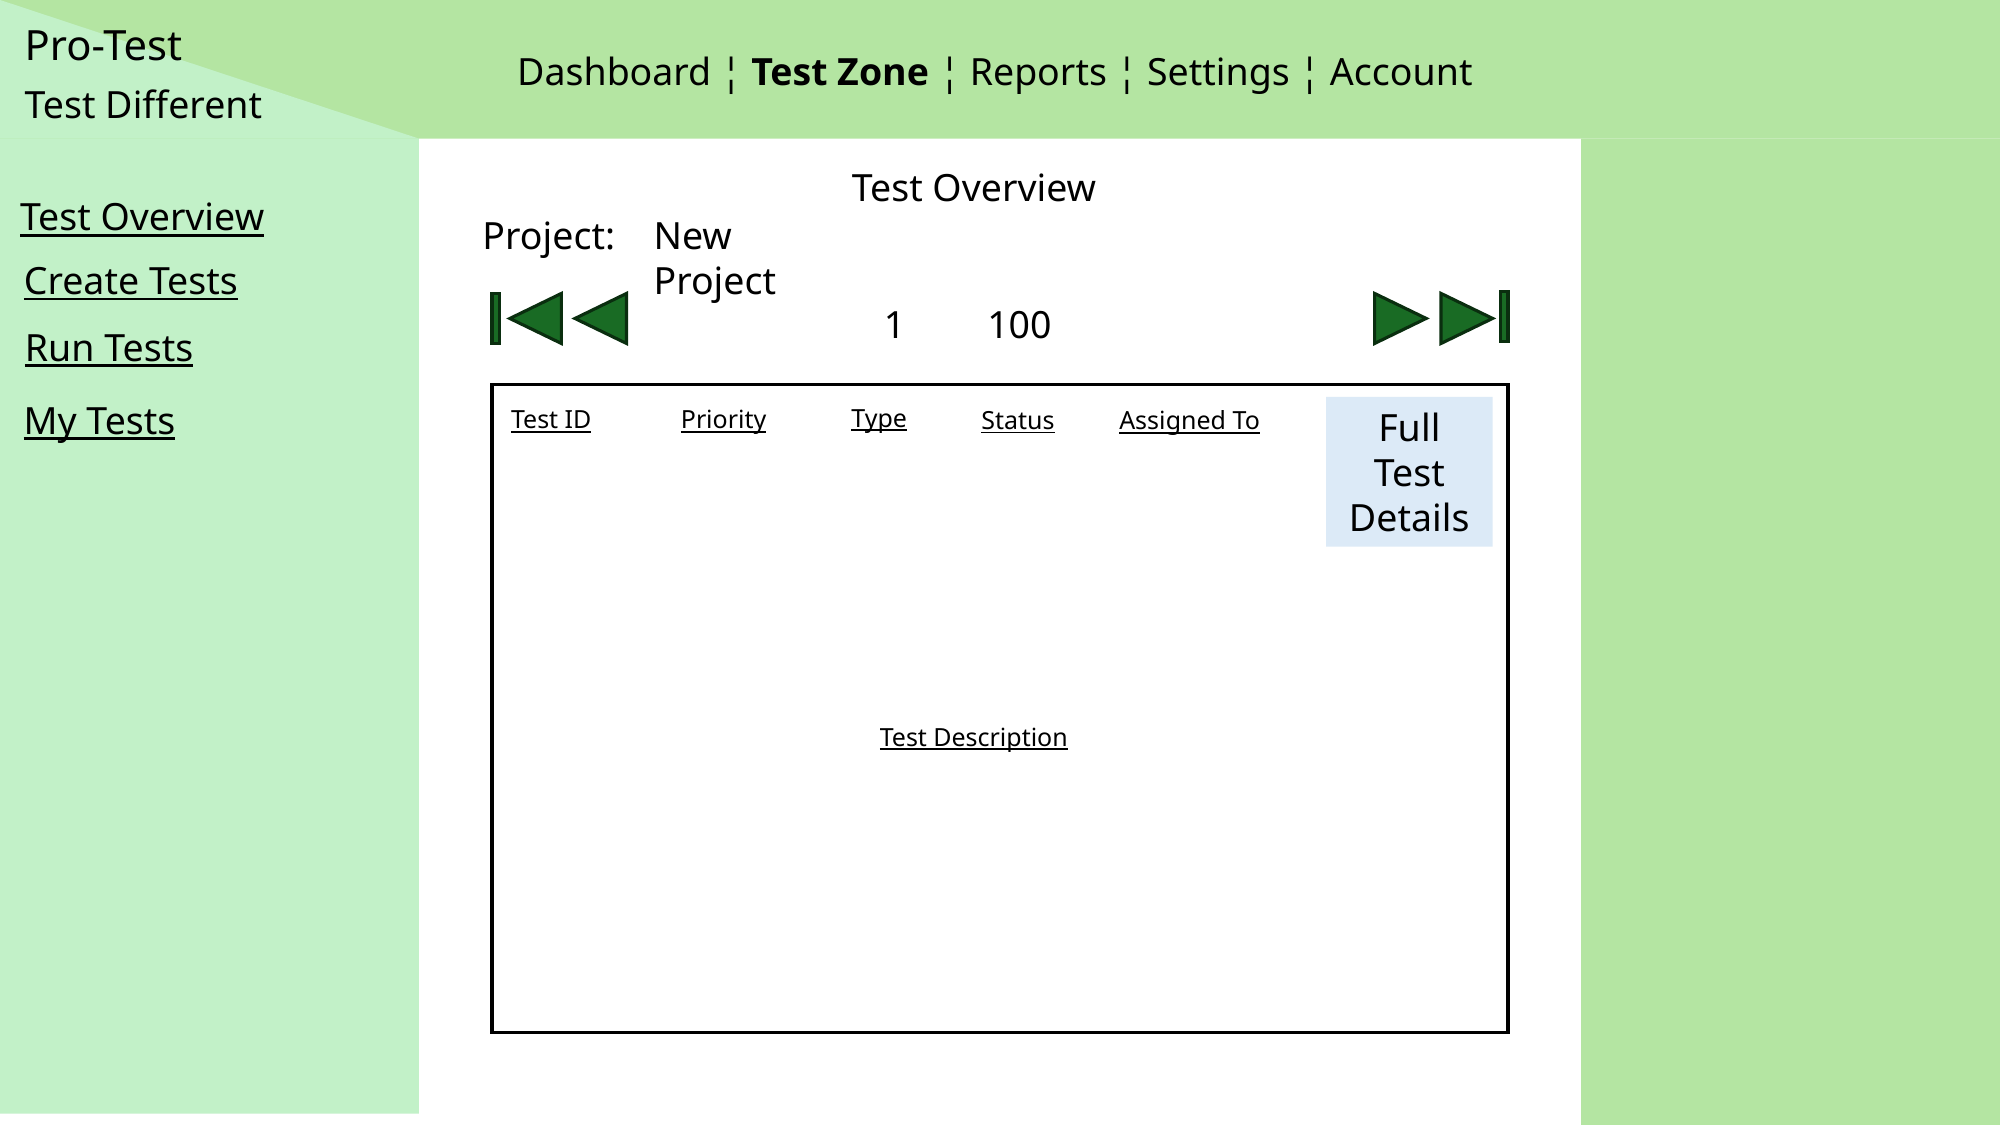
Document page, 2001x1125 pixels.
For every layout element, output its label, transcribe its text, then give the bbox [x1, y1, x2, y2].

text_box Test Overview [837, 156, 1112, 217]
text_box [1439, 290, 1497, 346]
text_box Pro-Test [9, 11, 409, 73]
text_box Test ID [496, 396, 607, 442]
text_box [1373, 290, 1430, 346]
text_box Assigned To [1104, 397, 1276, 443]
text_box Status [966, 397, 1070, 442]
text_box Create Tests [9, 249, 253, 310]
text_box Dashboard ¦ Test Zone ¦ Reports ¦ Settings ¦ Account [417, 23, 1583, 118]
text_box 100 [972, 293, 1067, 354]
text_box [0, 0, 420, 141]
text_box New Project [638, 205, 880, 310]
text_box Test Description [865, 713, 1084, 759]
text_box [9, 0, 2000, 140]
text_box [1580, 137, 2000, 1125]
text_box [0, 140, 420, 1115]
text_box [490, 292, 501, 345]
text_box Project: [467, 205, 638, 265]
text_box [1499, 290, 1510, 343]
text_box Run Tests [10, 316, 209, 377]
text_box Full Test Details [1326, 396, 1493, 547]
text_box [506, 290, 563, 346]
text_box 1 [869, 293, 921, 354]
text_box [490, 383, 1510, 1034]
text_box My Tests [8, 389, 191, 449]
text_box Test Overview [5, 186, 280, 246]
text_box Test Different [9, 73, 409, 134]
text_box Type [836, 394, 922, 440]
text_box Priority [666, 396, 782, 442]
text_box [571, 290, 629, 346]
